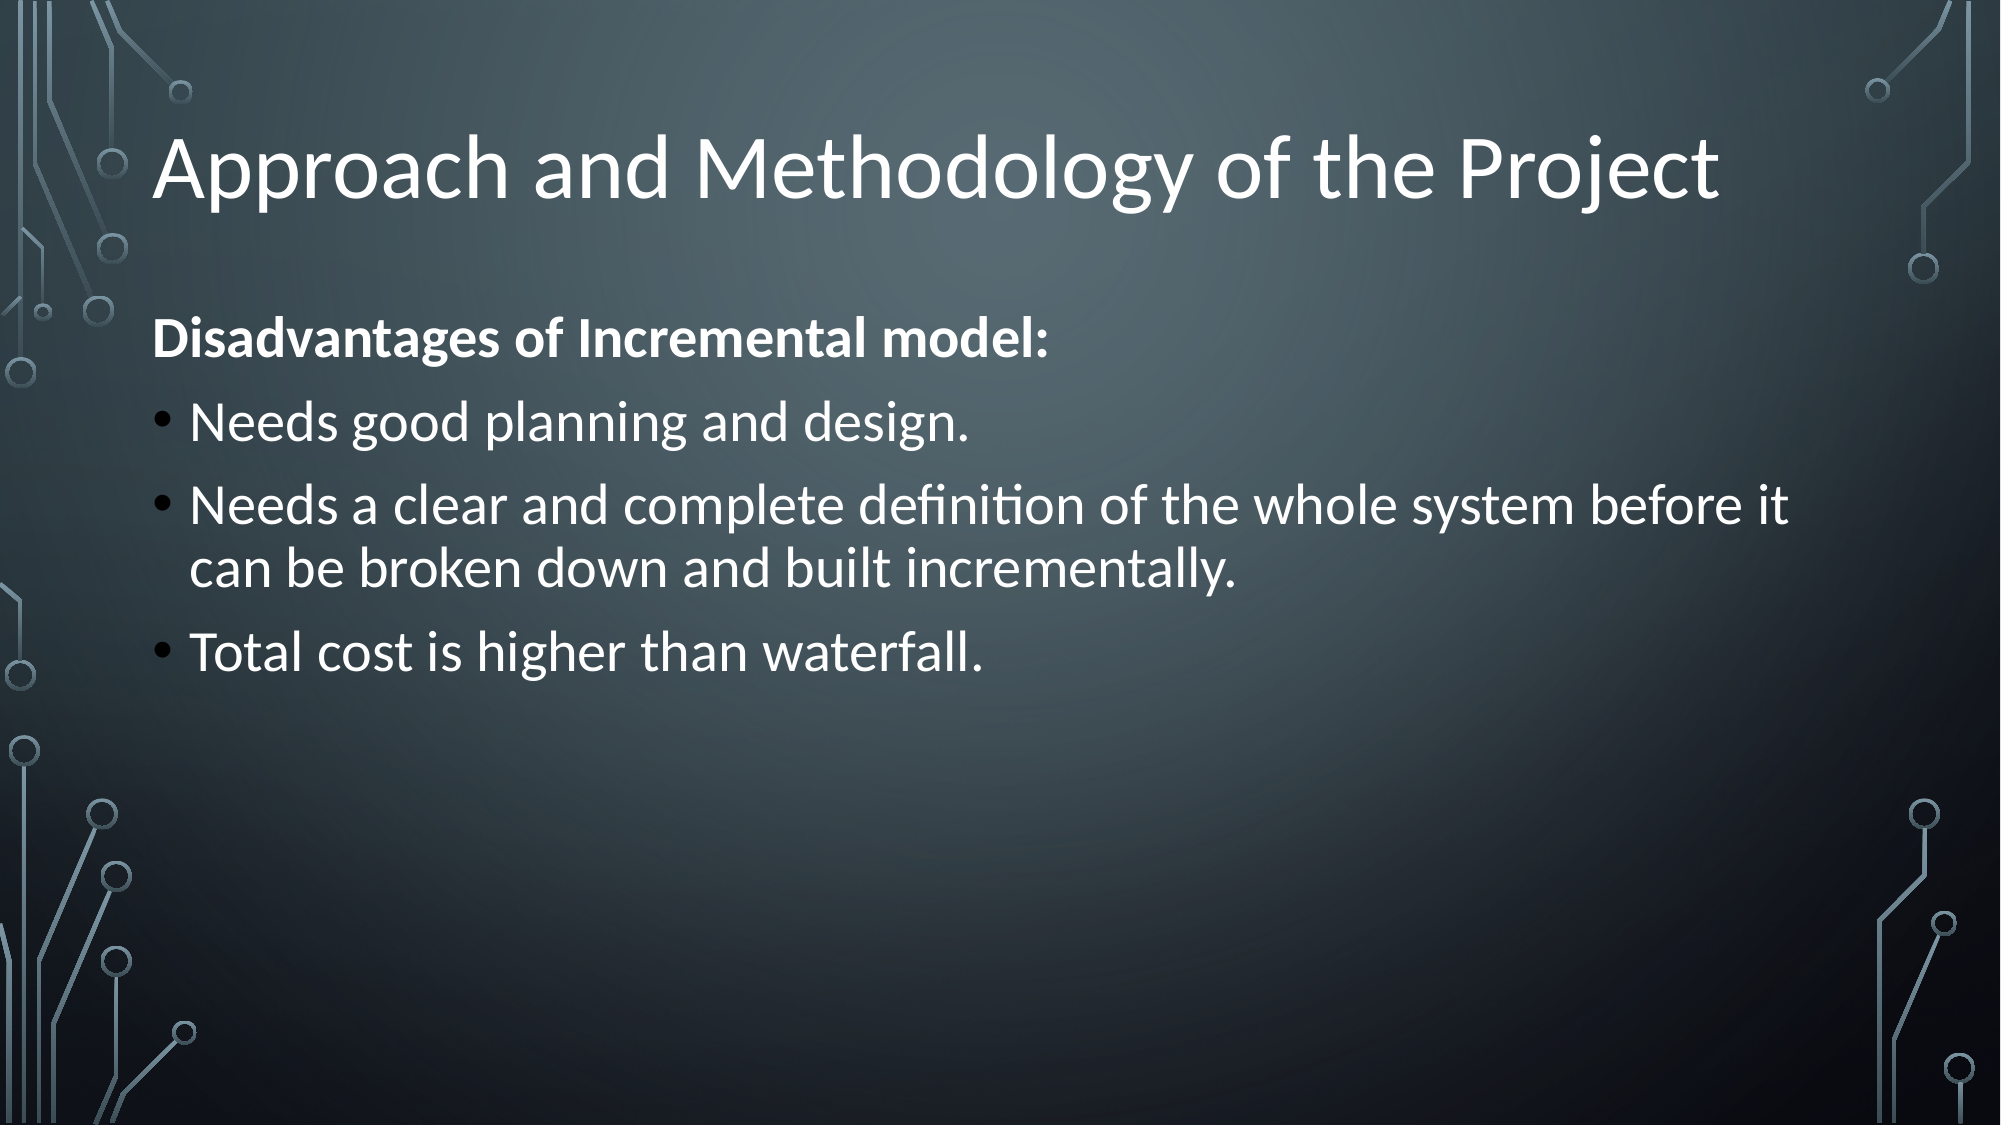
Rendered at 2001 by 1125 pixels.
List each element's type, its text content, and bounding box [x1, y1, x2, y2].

title Approach and Methodology of the Project [137, 59, 1863, 278]
list Disadvantages of Incremental model: Needs good planning and design. Needs a clear and complete definition of the whole system before it can be broken down and built incrementally. Total cost is higher than waterfall. [137, 299, 1863, 1014]
